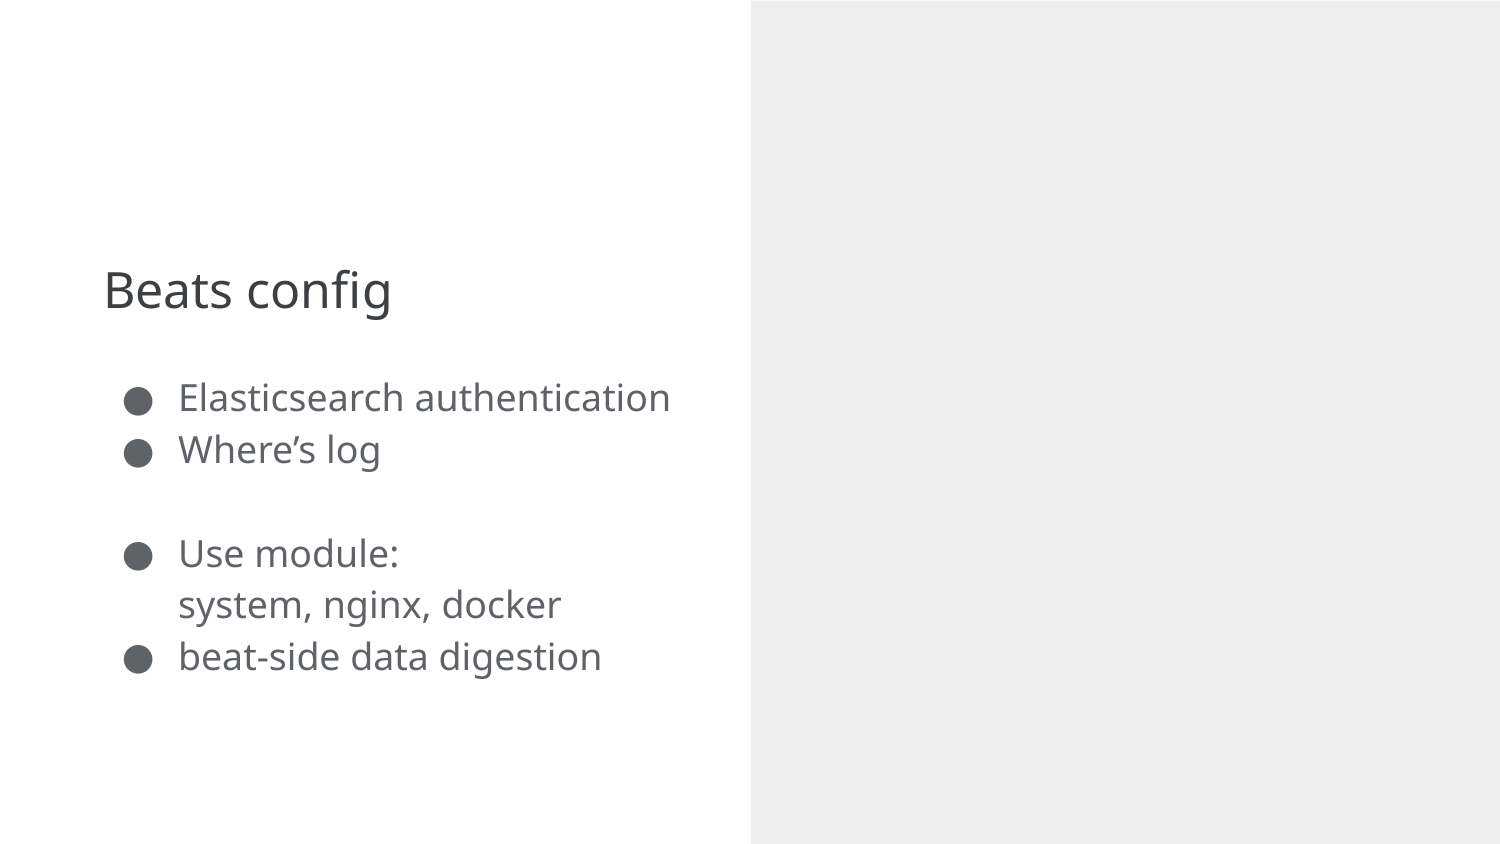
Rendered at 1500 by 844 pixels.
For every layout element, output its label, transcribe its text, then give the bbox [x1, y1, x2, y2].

text_box Elasticsearch authentication Where’s log Use module: system, nginx, docker beat-side data digestion [93, 358, 703, 806]
text_box Beats config [93, 249, 969, 345]
